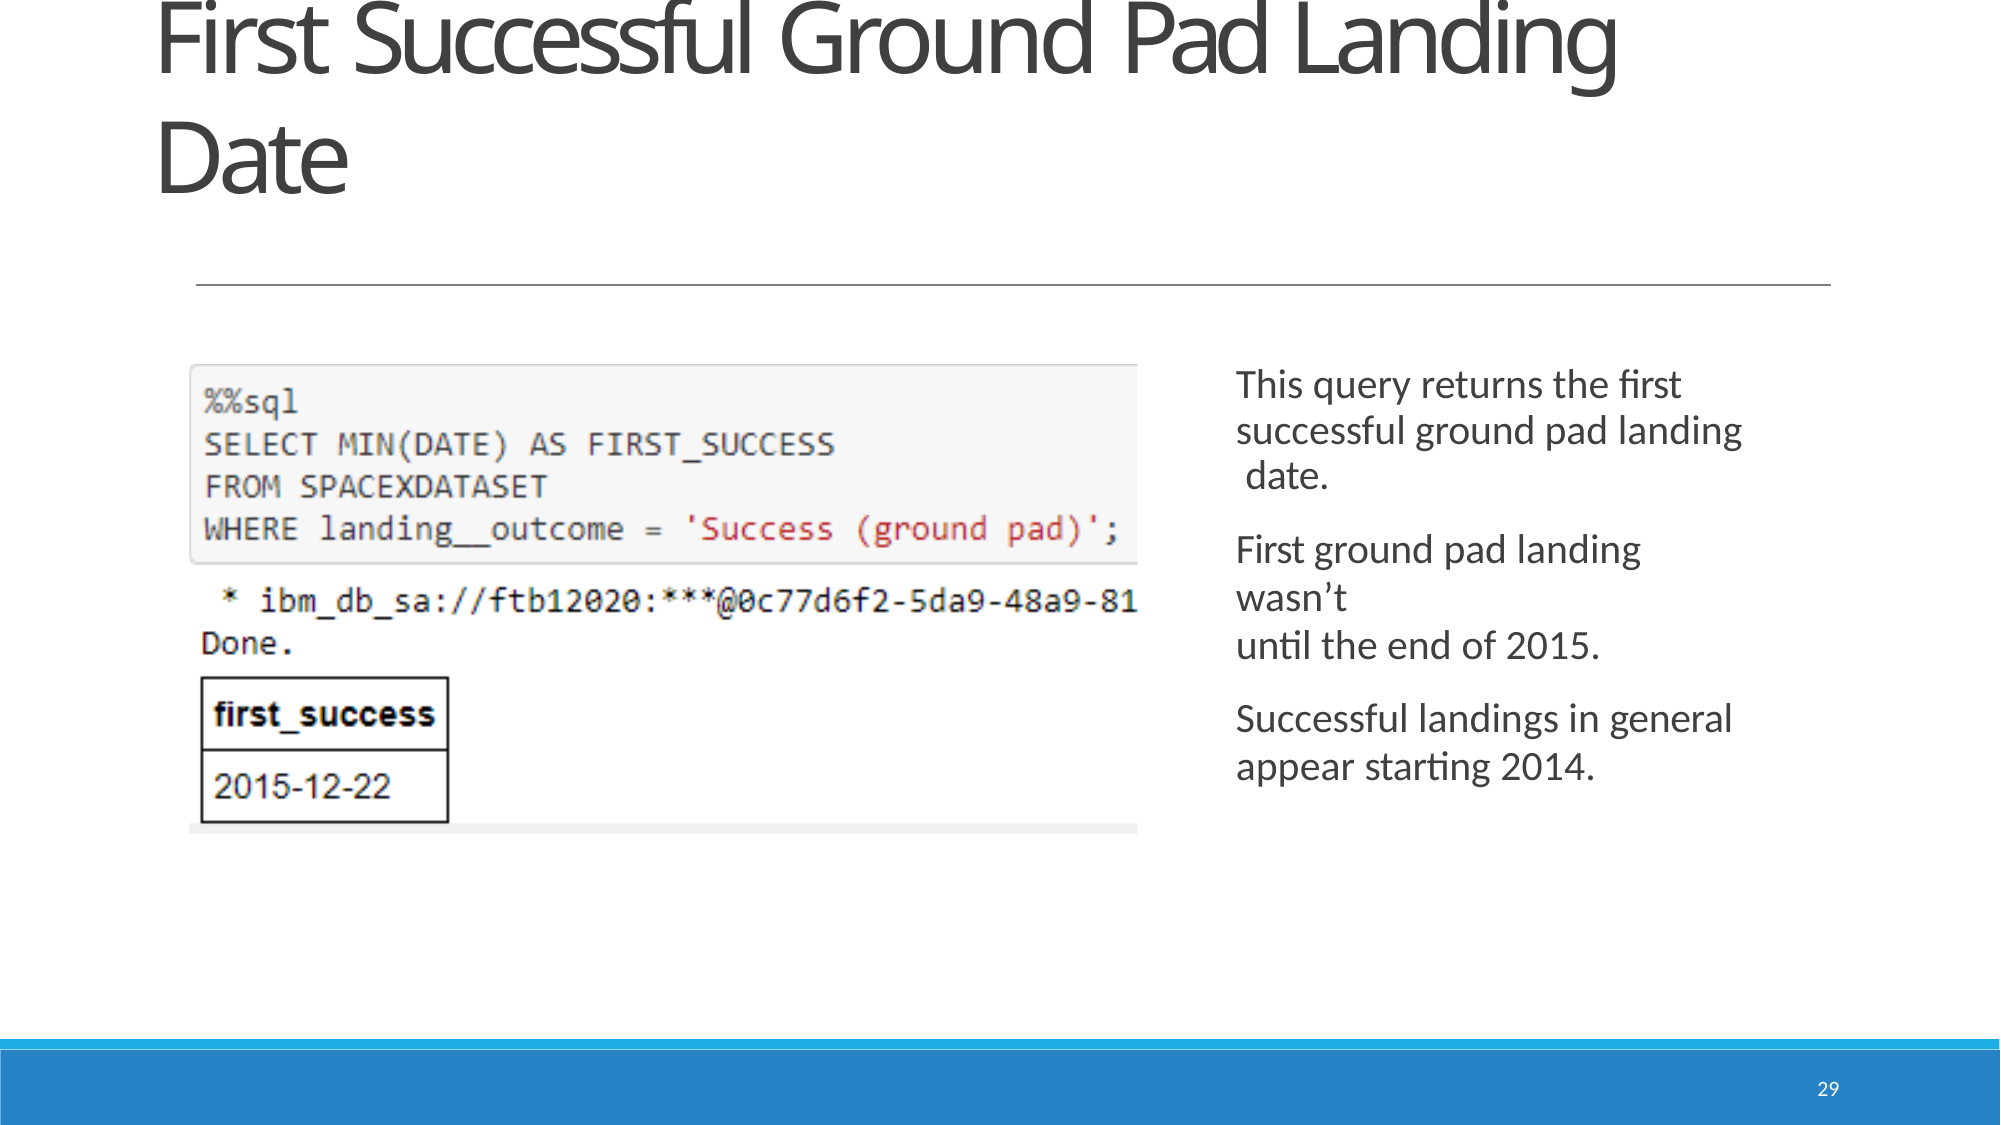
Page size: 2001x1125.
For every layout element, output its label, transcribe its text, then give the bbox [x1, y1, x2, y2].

text_box This query returns the first successful ground pad landing date. First ground pad landing wasn’t until the end of 2015. Successful landings in general appear starting 2014. [1233, 356, 1766, 789]
text_box [189, 364, 1138, 834]
slide_number 29 [1624, 763, 1840, 1125]
title First Successful Ground Pad Landing Date [150, 0, 1735, 214]
